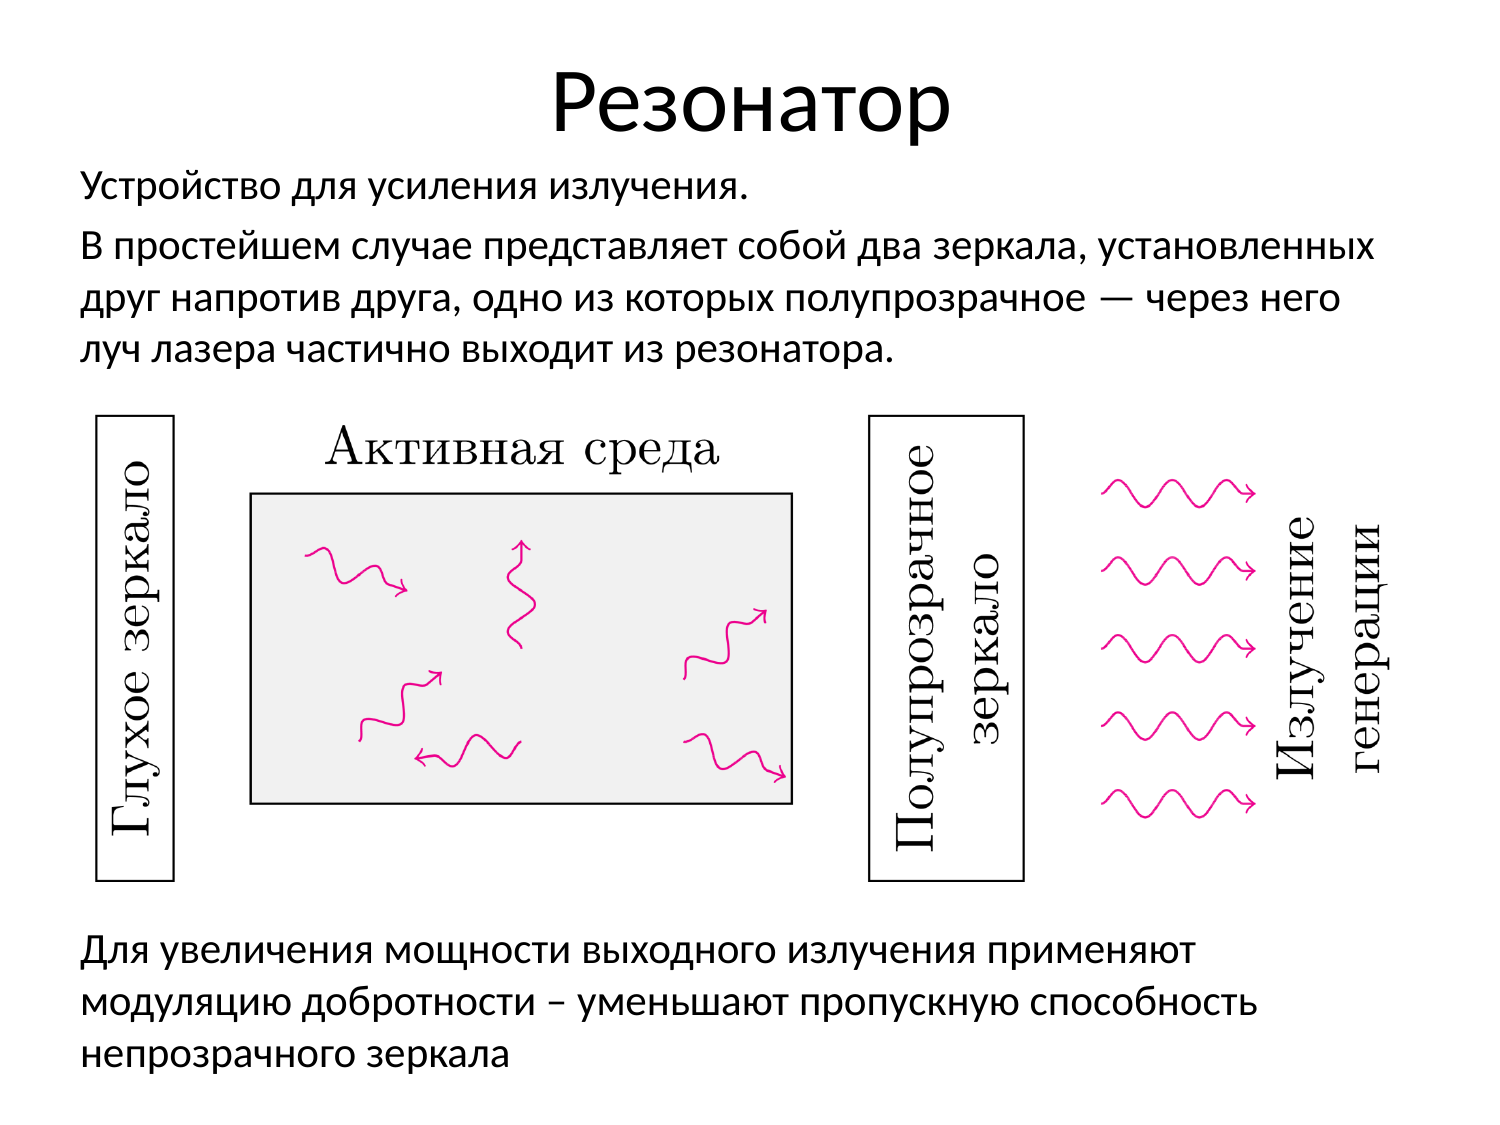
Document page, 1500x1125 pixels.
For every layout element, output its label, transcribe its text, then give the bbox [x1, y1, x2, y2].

list Устройство для усиления излучения. В простейшем случае представляет собой два зеркала, установленных друг напротив друга, одно из которых полупрозрачное — через него луч лазера частично выходит из резонатора. Для увеличения мощности выходного излучения применяют модуляцию добротности – уменьшают пропускную способность непрозрачного зеркала [64, 149, 1415, 1125]
picture [92, 408, 1408, 882]
title Резонатор [76, 1, 1427, 189]
